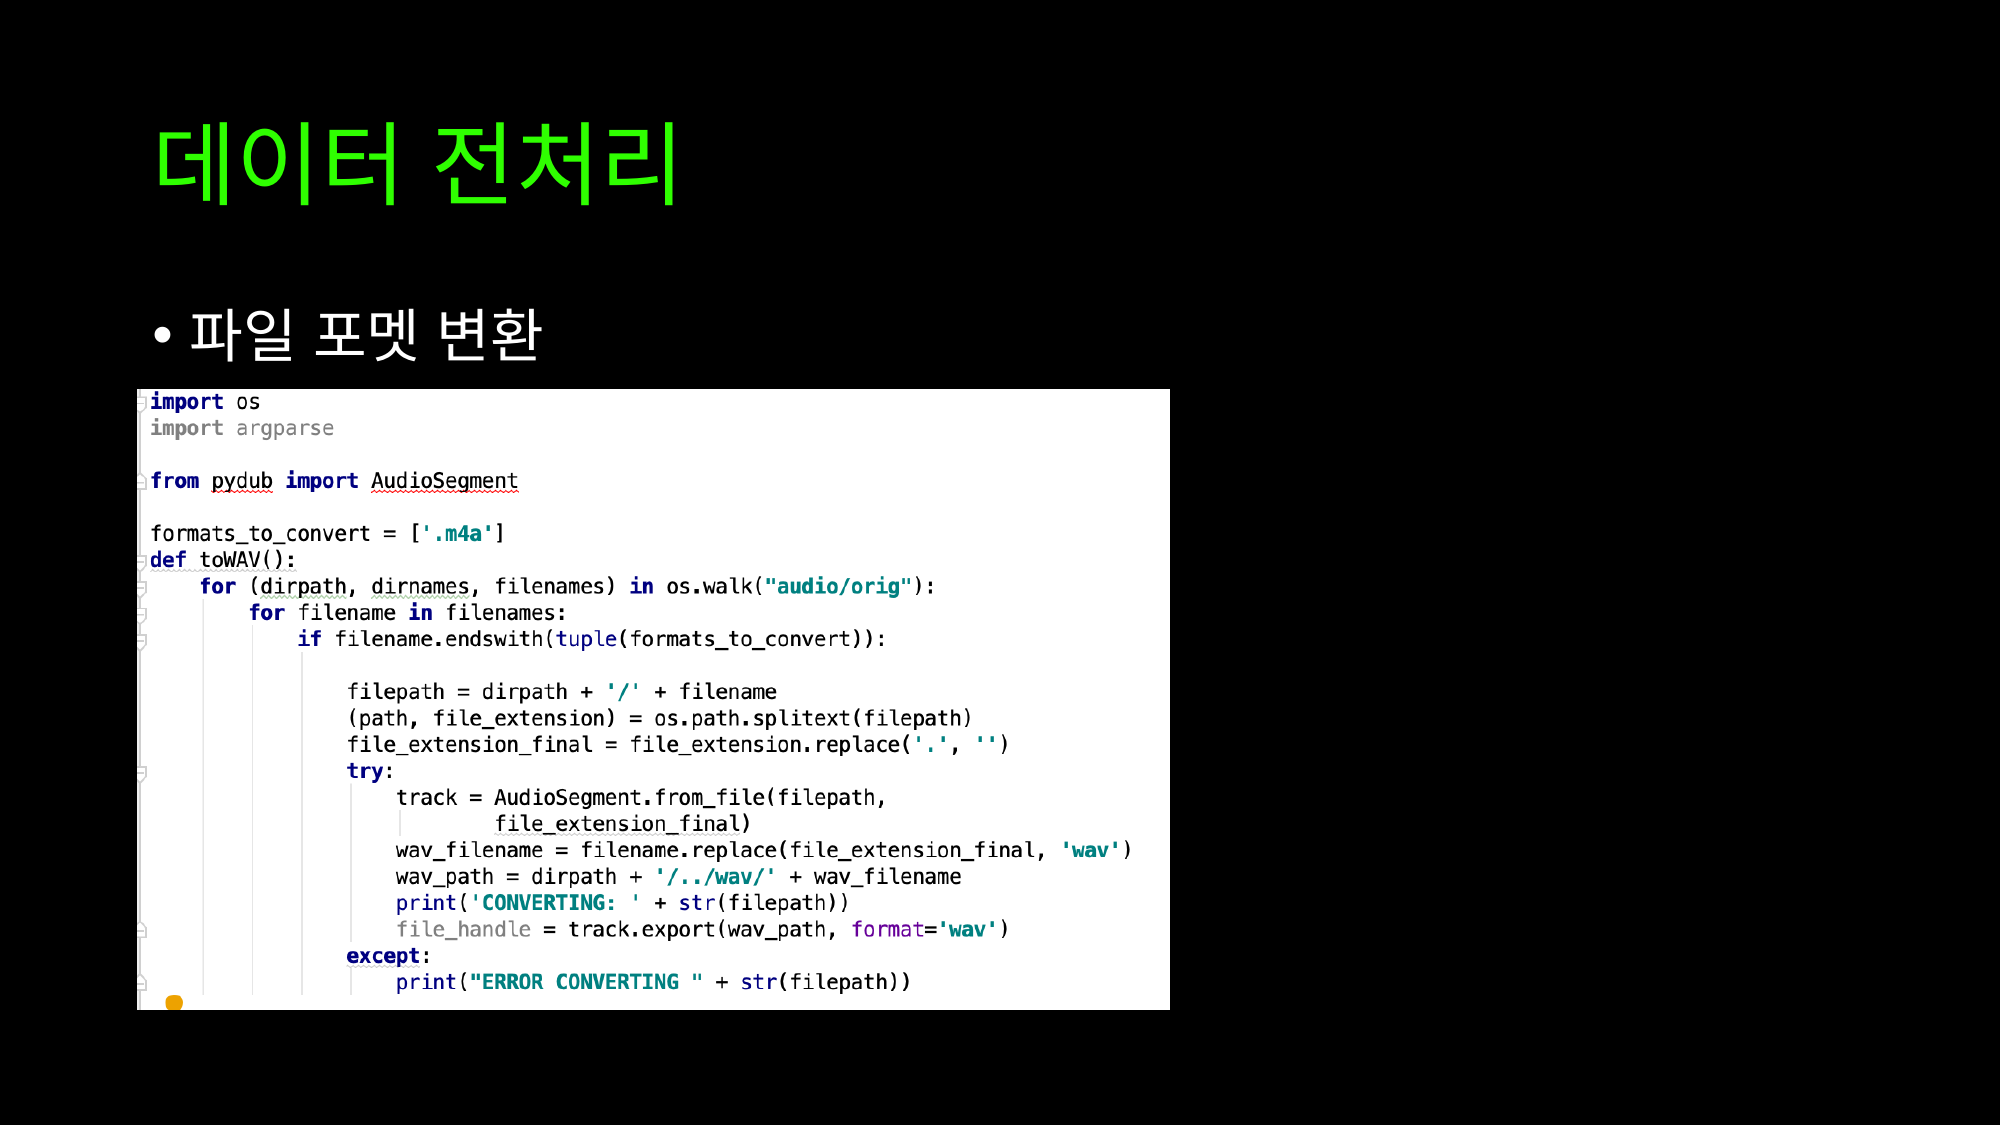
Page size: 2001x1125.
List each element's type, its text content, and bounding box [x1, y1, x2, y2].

title 데이터 전처리 [137, 59, 1863, 278]
picture [137, 389, 1170, 1010]
list 파일 포멧 변환 [137, 299, 1863, 1014]
